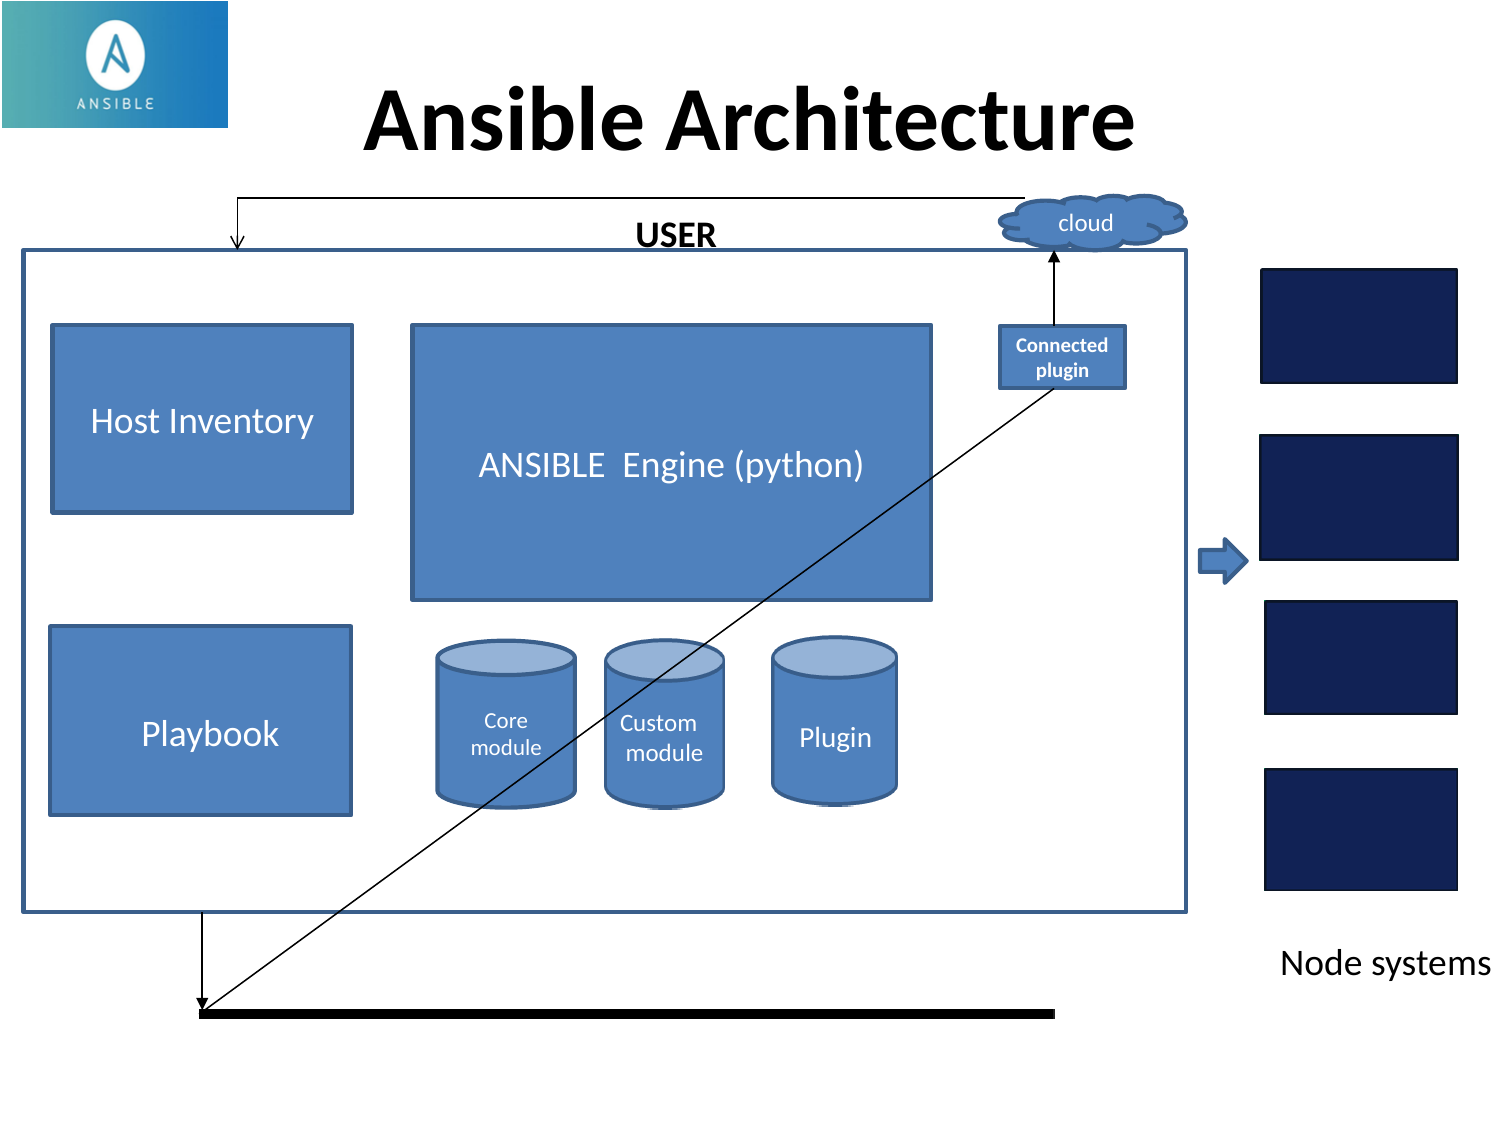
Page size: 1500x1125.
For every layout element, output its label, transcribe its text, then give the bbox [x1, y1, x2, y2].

title Ansible Architecture [75, 76, 1426, 150]
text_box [23, 195, 1500, 1019]
picture [2, 0, 228, 128]
